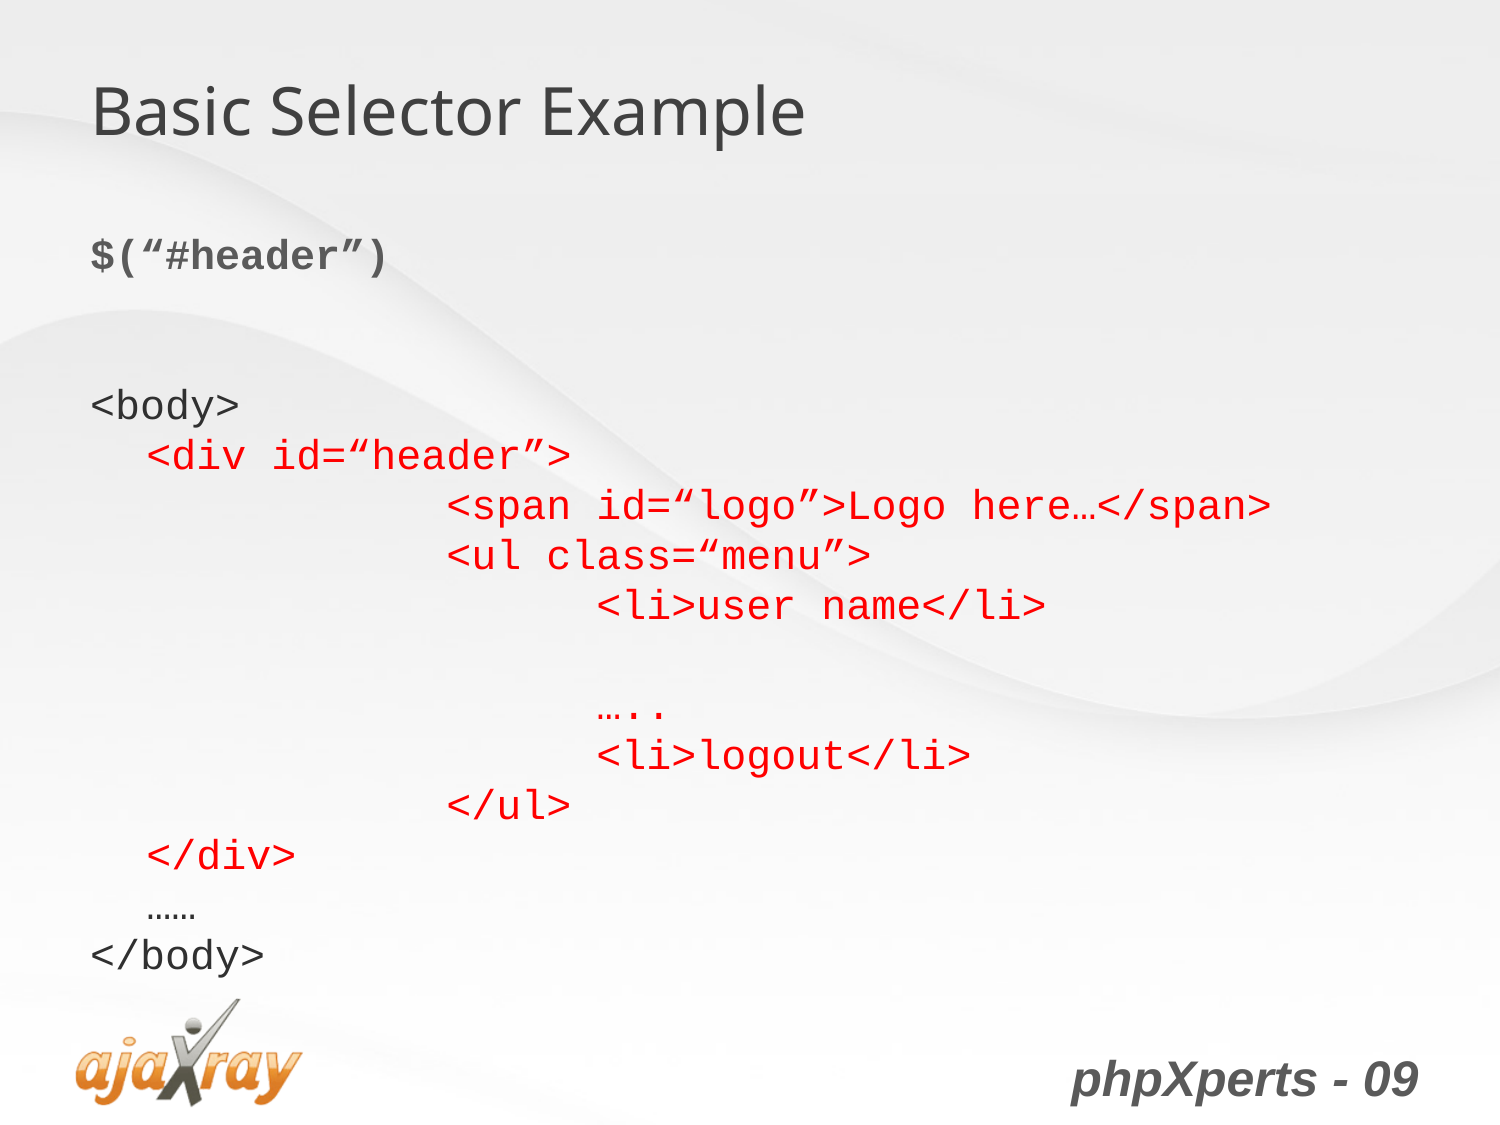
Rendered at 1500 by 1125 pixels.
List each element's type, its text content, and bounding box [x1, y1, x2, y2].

title Basic Selector Example [74, 37, 1426, 181]
picture [0, 0, 1500, 1125]
list $(“#header”) <body> <div id=“header”> <span id=“logo”>Logo here…</span> <ul class=“menu”> <li>user name</li> ….. <li>logout</li> </ul> </div> …… </body> [74, 219, 1426, 988]
